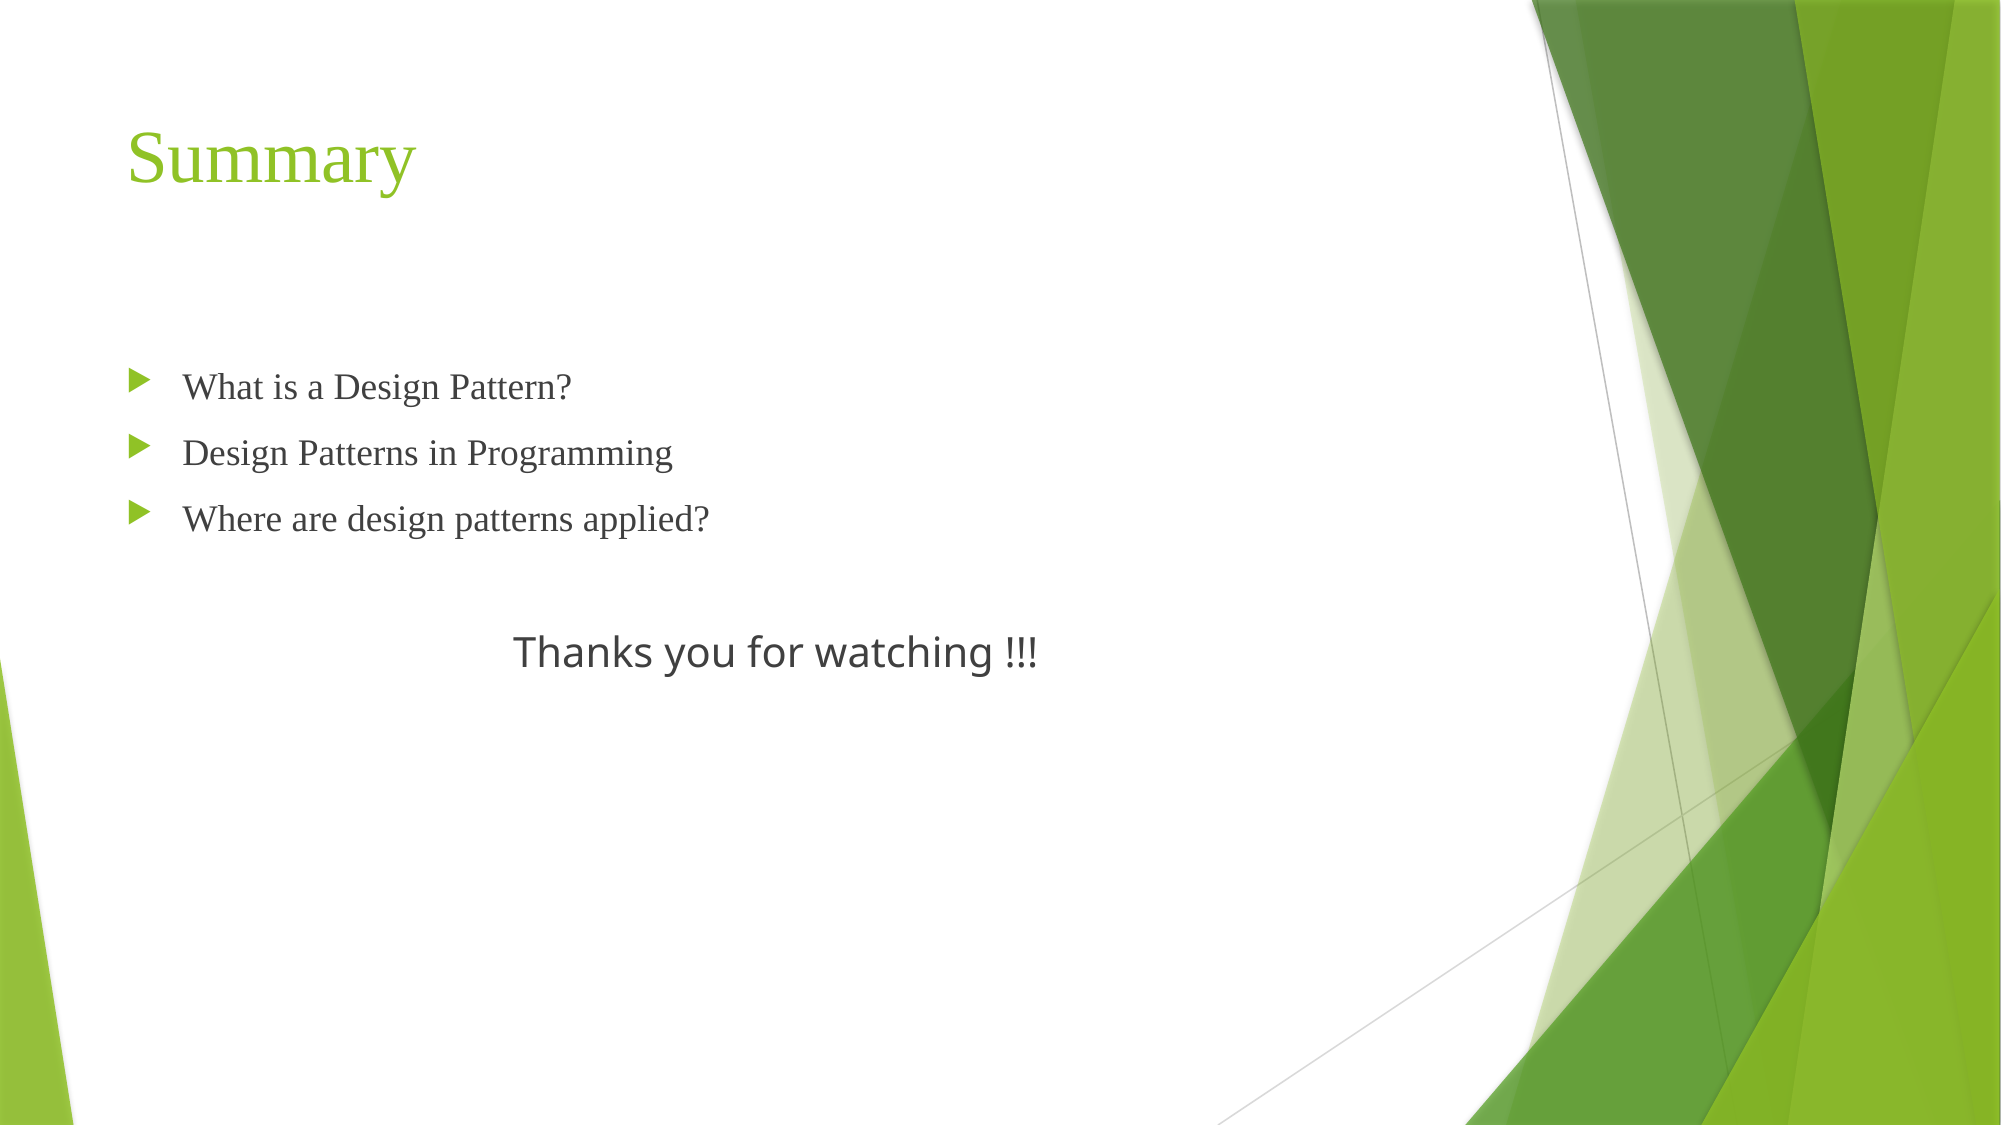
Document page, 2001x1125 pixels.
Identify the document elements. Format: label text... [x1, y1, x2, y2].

title Summary [111, 99, 1522, 317]
list What is a Design Pattern? Design Patterns in Programming Where are design patterns applied? Thanks you for watching !!! [111, 354, 1522, 847]
